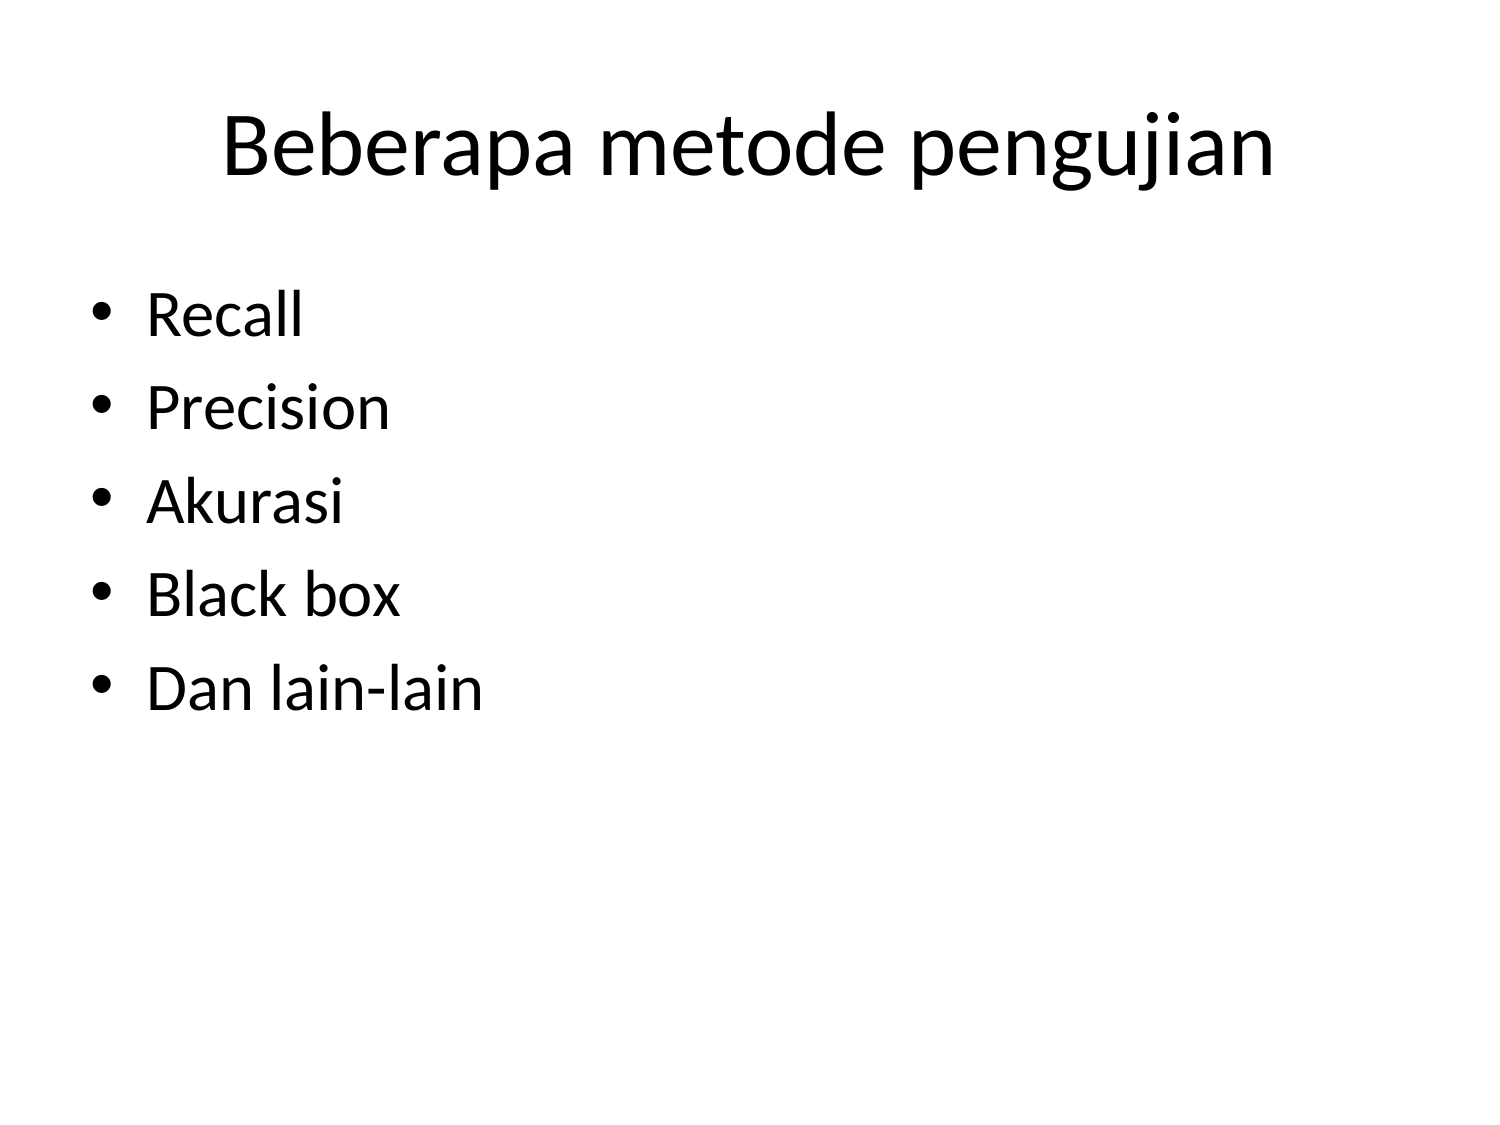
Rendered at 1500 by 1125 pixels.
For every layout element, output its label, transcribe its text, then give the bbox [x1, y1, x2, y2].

list Recall Precision Akurasi Black box Dan lain-lain [75, 262, 1425, 1005]
title Beberapa metode pengujian [75, 45, 1425, 233]
